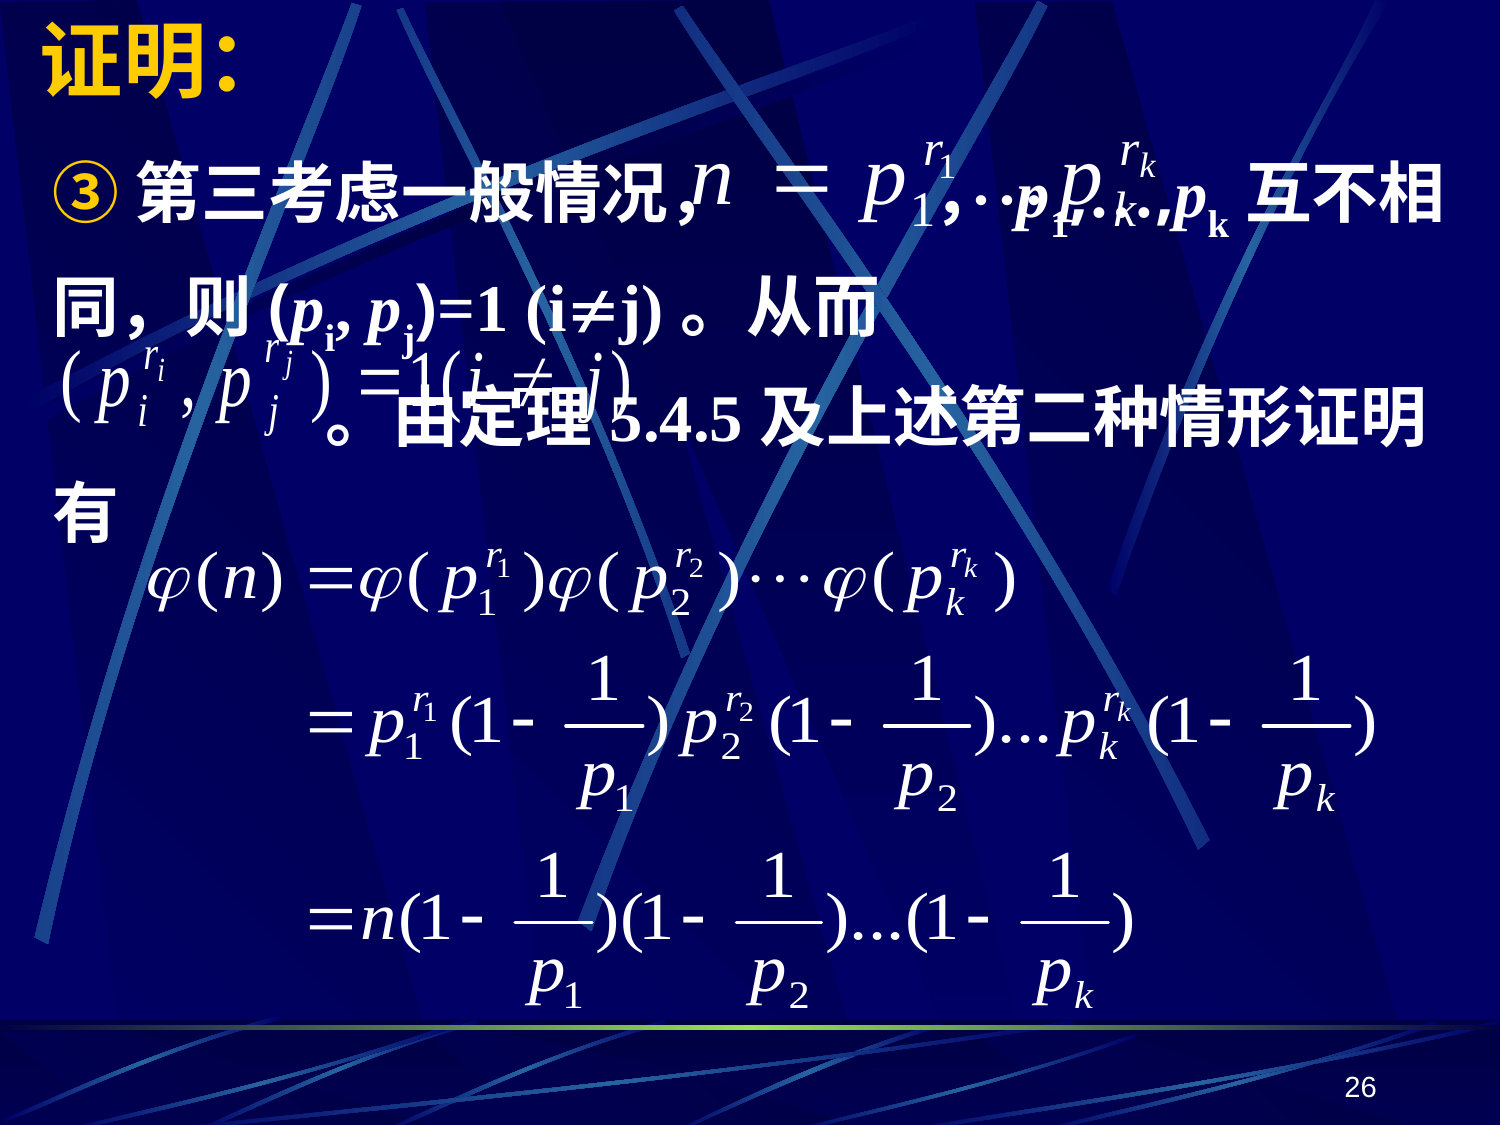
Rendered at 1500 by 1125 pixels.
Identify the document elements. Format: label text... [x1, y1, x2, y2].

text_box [49, 312, 649, 451]
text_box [137, 524, 1388, 1020]
slide_number 26 [1079, 1035, 1393, 1111]
title 证明： [24, 0, 1301, 117]
text_box ③第三考虑一般情况， ，p1,…,pk互不相同，则(pi, pj)=1 (ij)。从而 。由定理5.4.5及上述第二种情形证明有 [37, 125, 1475, 550]
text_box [674, 112, 1188, 245]
